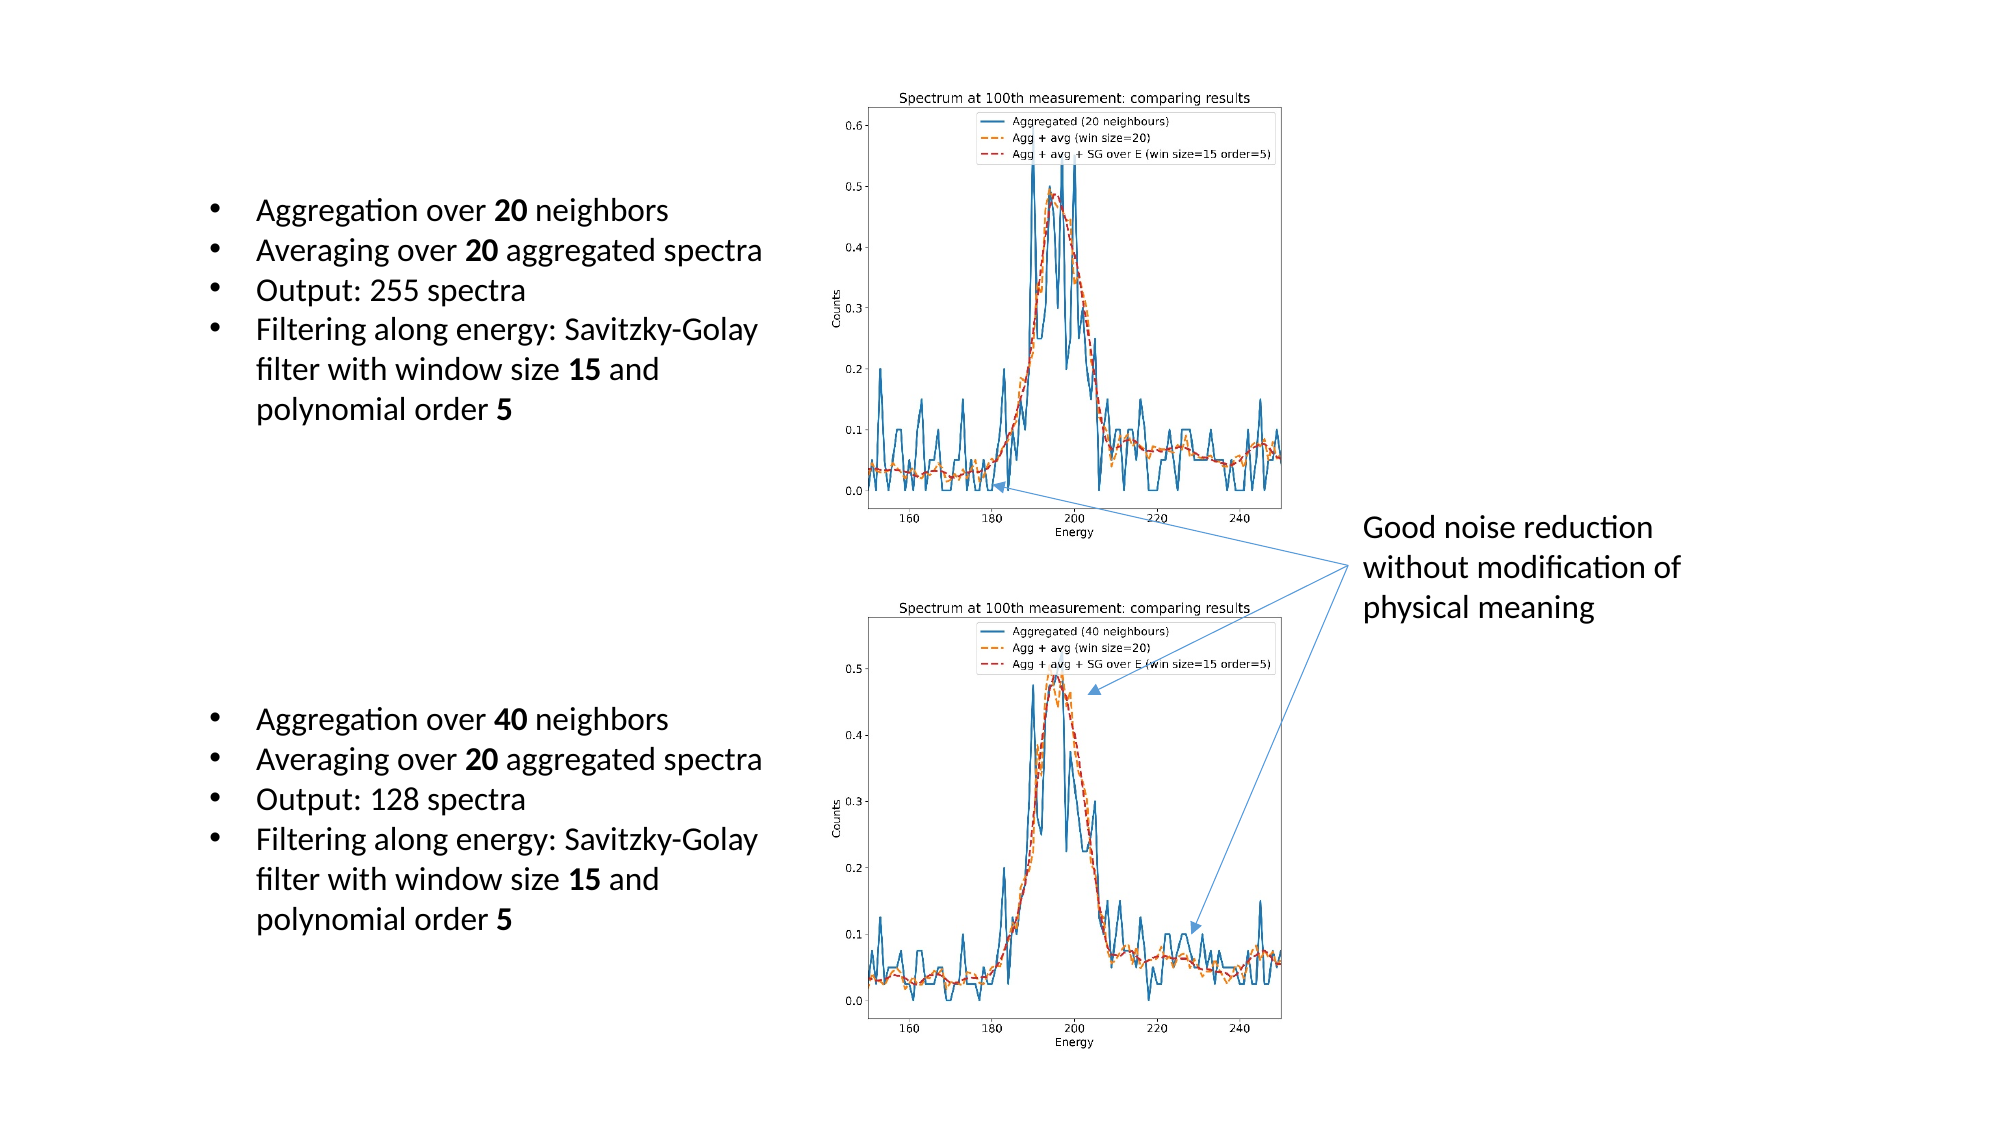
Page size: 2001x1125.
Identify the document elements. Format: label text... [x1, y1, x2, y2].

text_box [992, 484, 1349, 567]
text_box Good noise reduction without modification of physical meaning [1349, 498, 1711, 633]
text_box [1087, 566, 1191, 695]
picture [801, 43, 1334, 1085]
text_box Aggregation over 40 neighbors Averaging over 20 aggregated spectra Output: 128 spectra Filtering along energy: Savitzky-Golay filter with window size 15 and polynomial order 5 [194, 690, 784, 945]
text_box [1191, 566, 1349, 935]
text_box Aggregation over 20 neighbors Averaging over 20 aggregated spectra Output: 255 spectra Filtering along energy: Savitzky-Golay filter with window size 15 and polynomial order 5 [194, 180, 784, 435]
